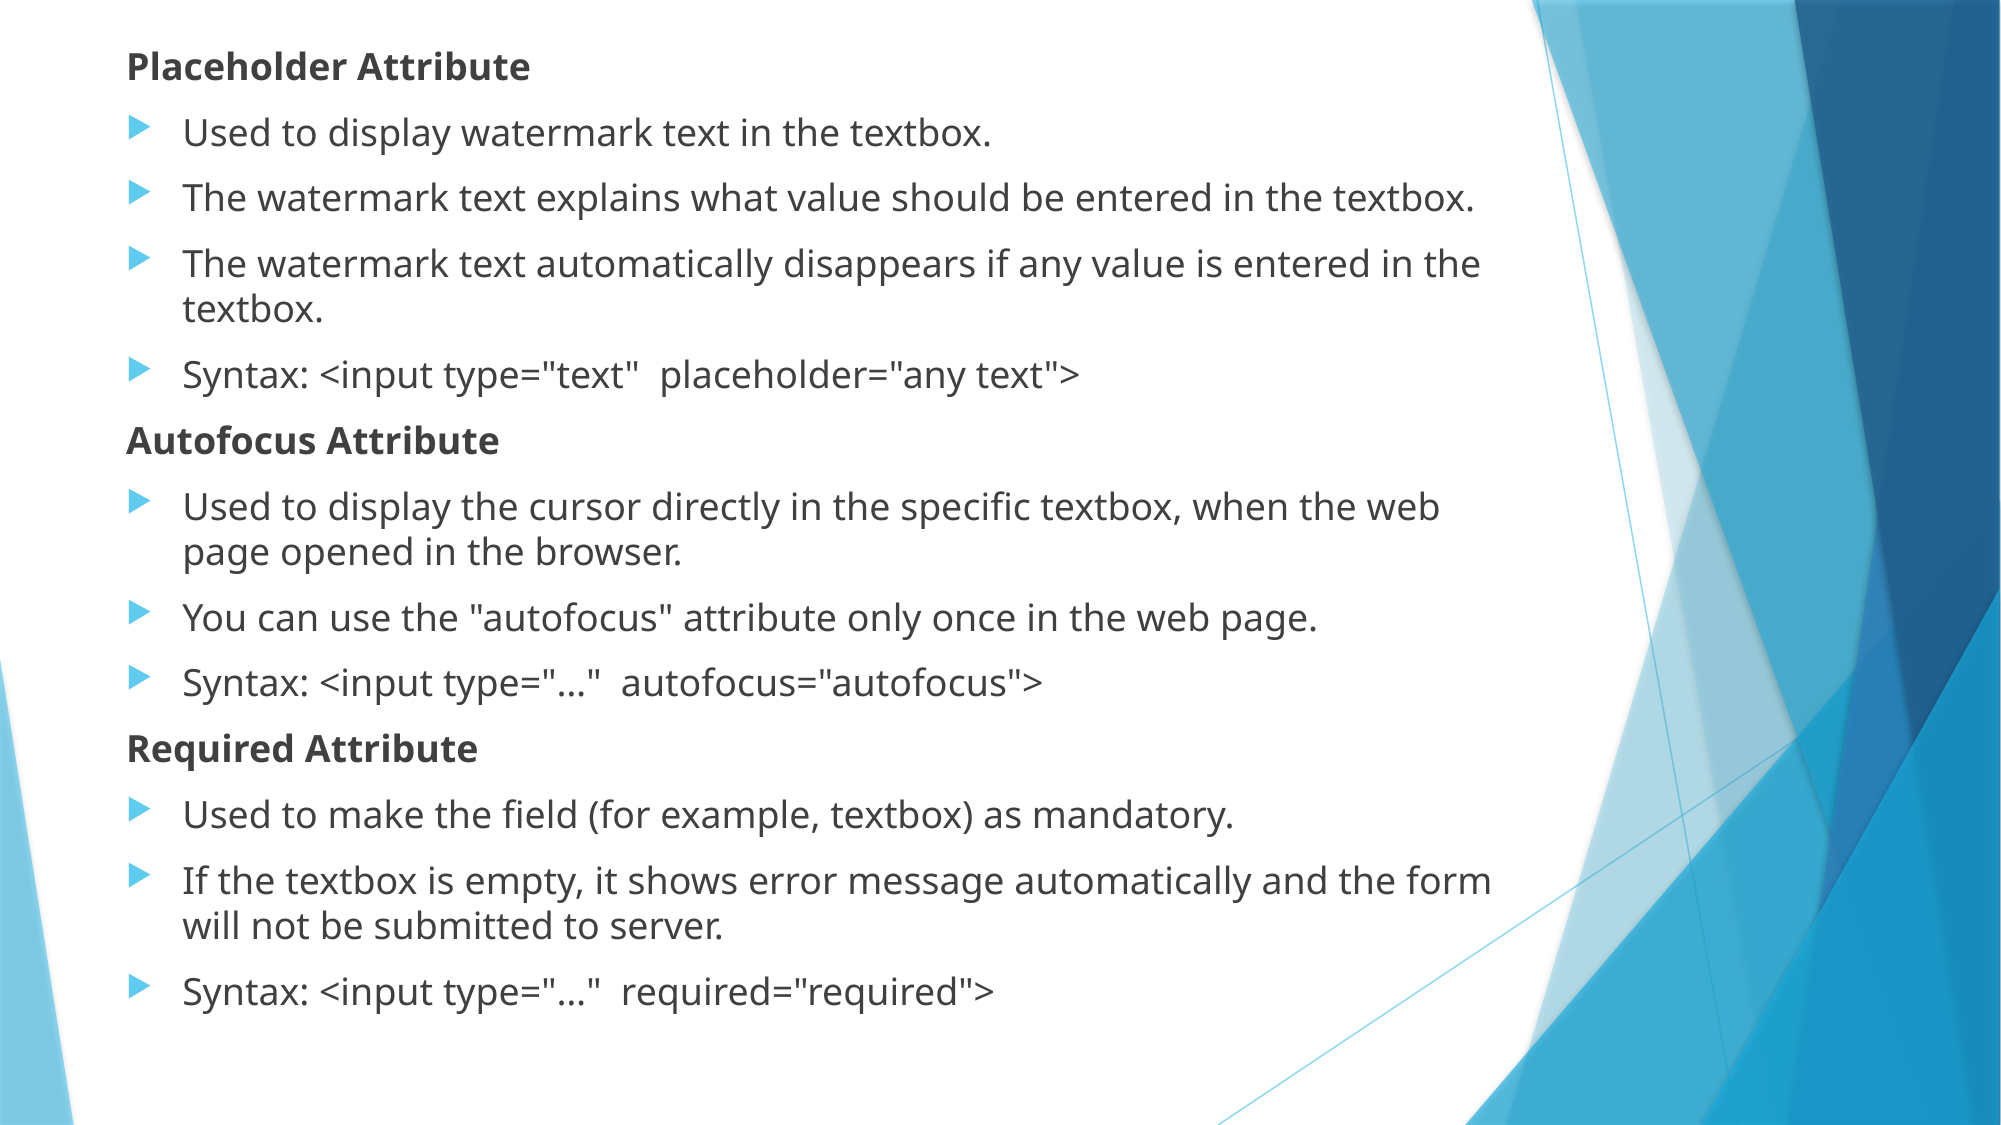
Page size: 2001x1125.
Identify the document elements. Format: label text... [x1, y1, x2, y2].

list Placeholder Attribute Used to display watermark text in the textbox. The watermark text explains what value should be entered in the textbox. The watermark text automatically disappears if any value is entered in the textbox. Syntax: <input type="text" placeholder="any text"> Autofocus Attribute Used to display the cursor directly in the specific textbox, when the web page opened in the browser. You can use the "autofocus" attribute only once in the web page. Syntax: <input type="…" autofocus="autofocus"> Required Attribute Used to make the field (for example, textbox) as mandatory. If the textbox is empty, it shows error message automatically and the form will not be submitted to server. Syntax: <input type="…" required="required"> [111, 35, 1522, 1100]
